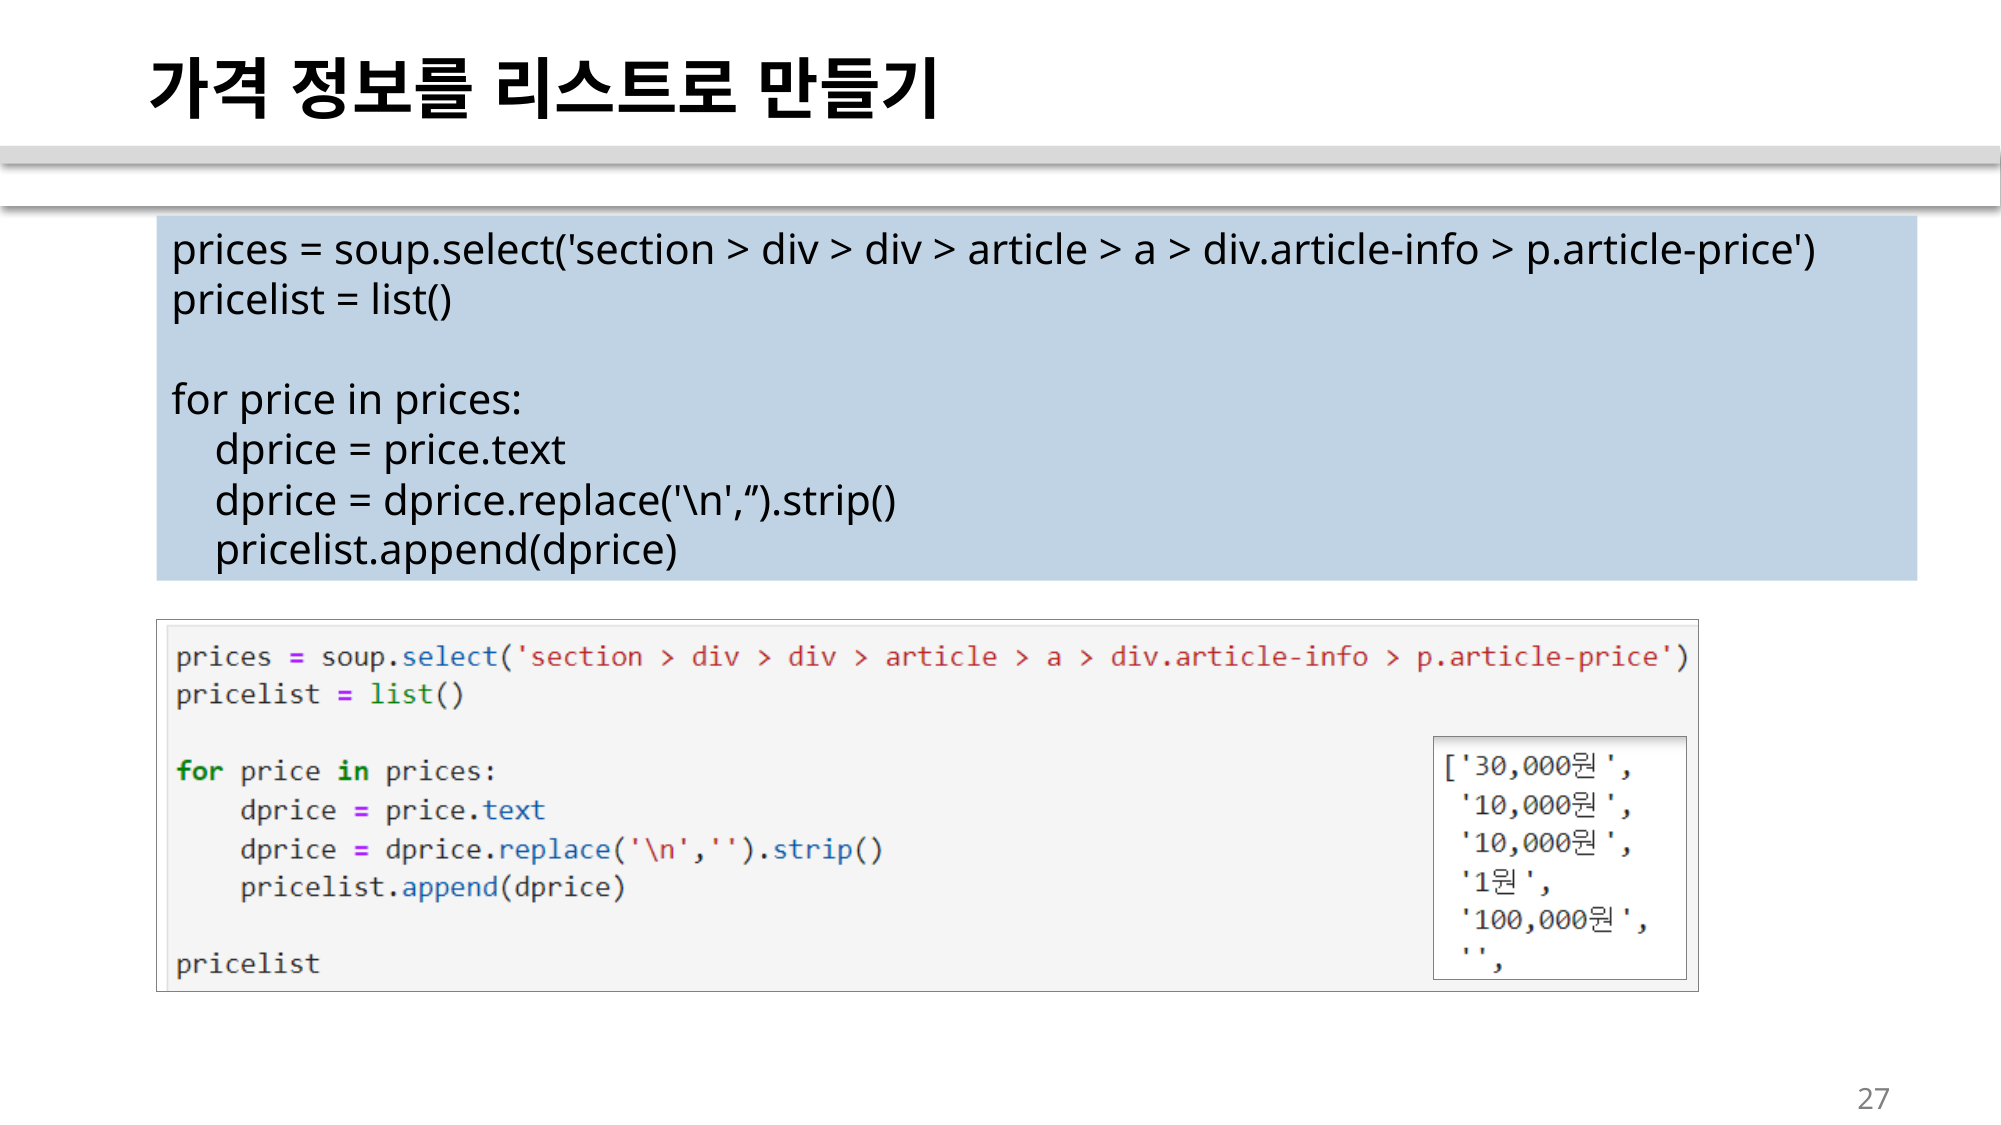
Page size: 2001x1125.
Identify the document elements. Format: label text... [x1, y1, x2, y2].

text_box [156, 619, 1700, 992]
title 가격 정보를 리스트로 만들기 [133, 34, 1918, 139]
text_box prices = soup.select('section > div > div > article > a > div.article-info > p.article-price') pricelist = list() for price in prices: dprice = price.text dprice = dprice.replace('\n',‘’).strip() pricelist.append(dprice) [156, 215, 1918, 581]
